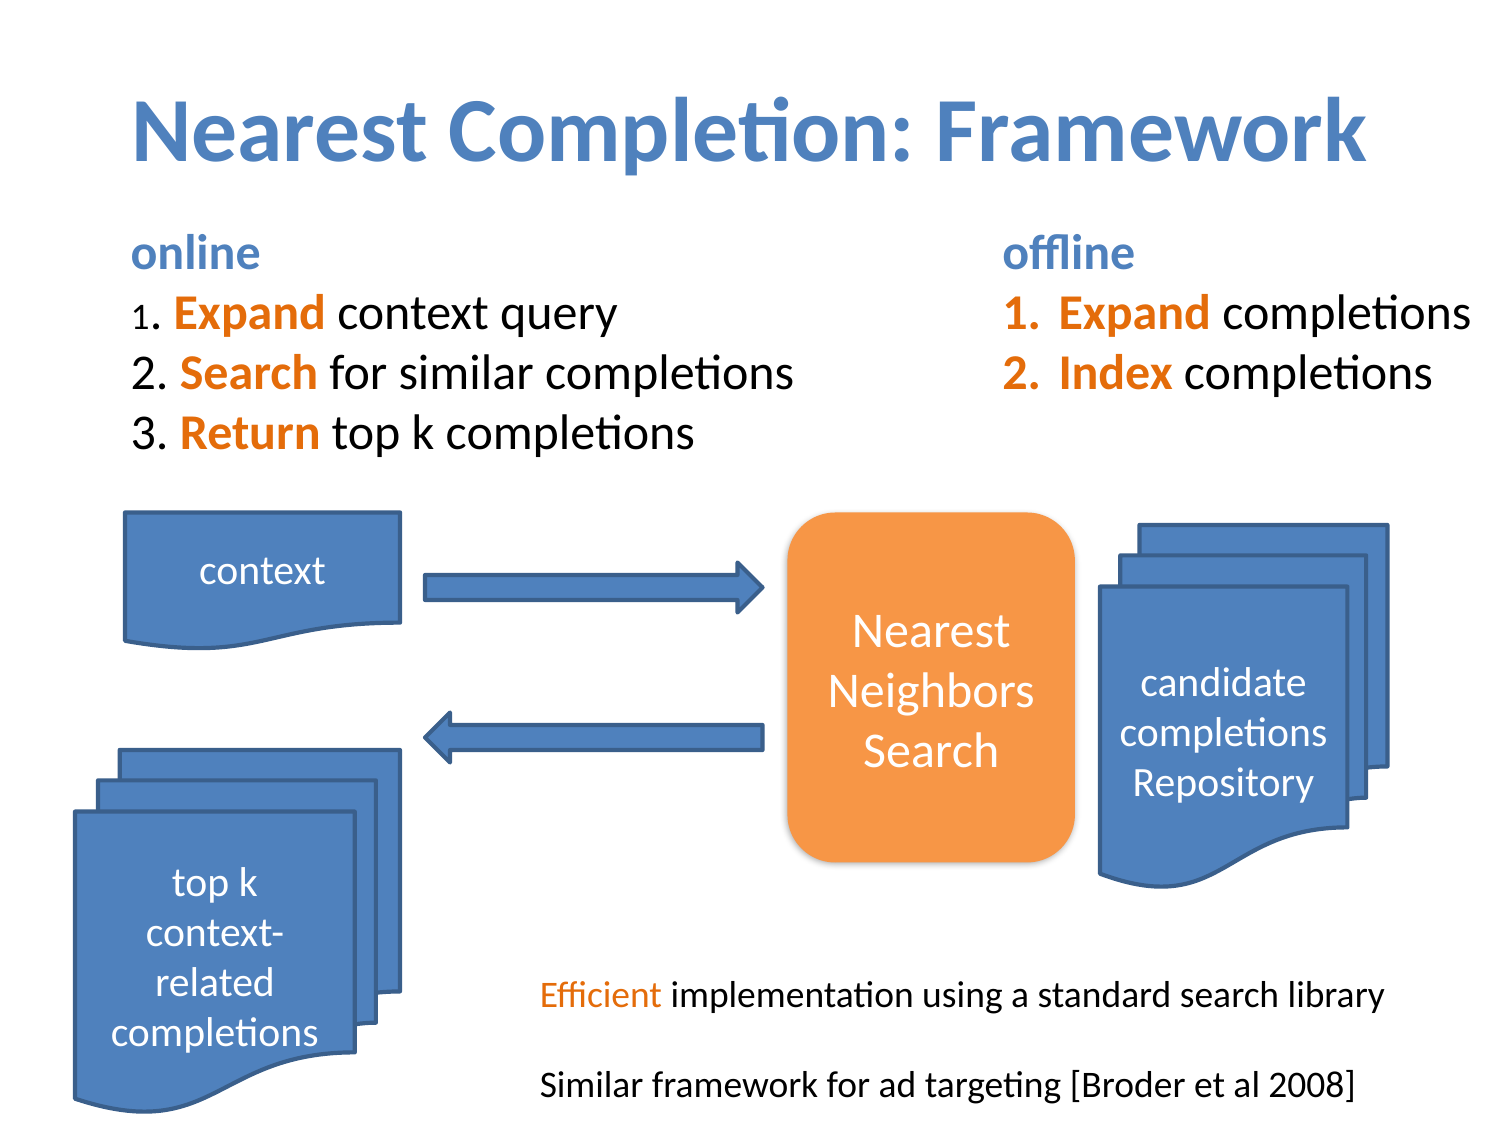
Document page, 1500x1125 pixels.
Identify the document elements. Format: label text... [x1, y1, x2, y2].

text_box Efficient implementation using a standard search library Similar framework for ad targeting [Broder et al 2008] [525, 962, 1475, 1125]
text_box Nearest Neighbors Search [787, 512, 1075, 863]
text_box context [122, 510, 403, 651]
text_box top k context- related completions [72, 747, 403, 1114]
text_box [422, 710, 765, 765]
text_box offline Expand completions Index completions [987, 212, 1500, 408]
text_box candidate completions Repository [1097, 522, 1390, 889]
text_box online 1. Expand context query 2. Search for similar completions 3. Return top k completions [115, 212, 821, 468]
text_box [422, 560, 765, 615]
title Nearest Completion: Framework [75, 45, 1425, 233]
